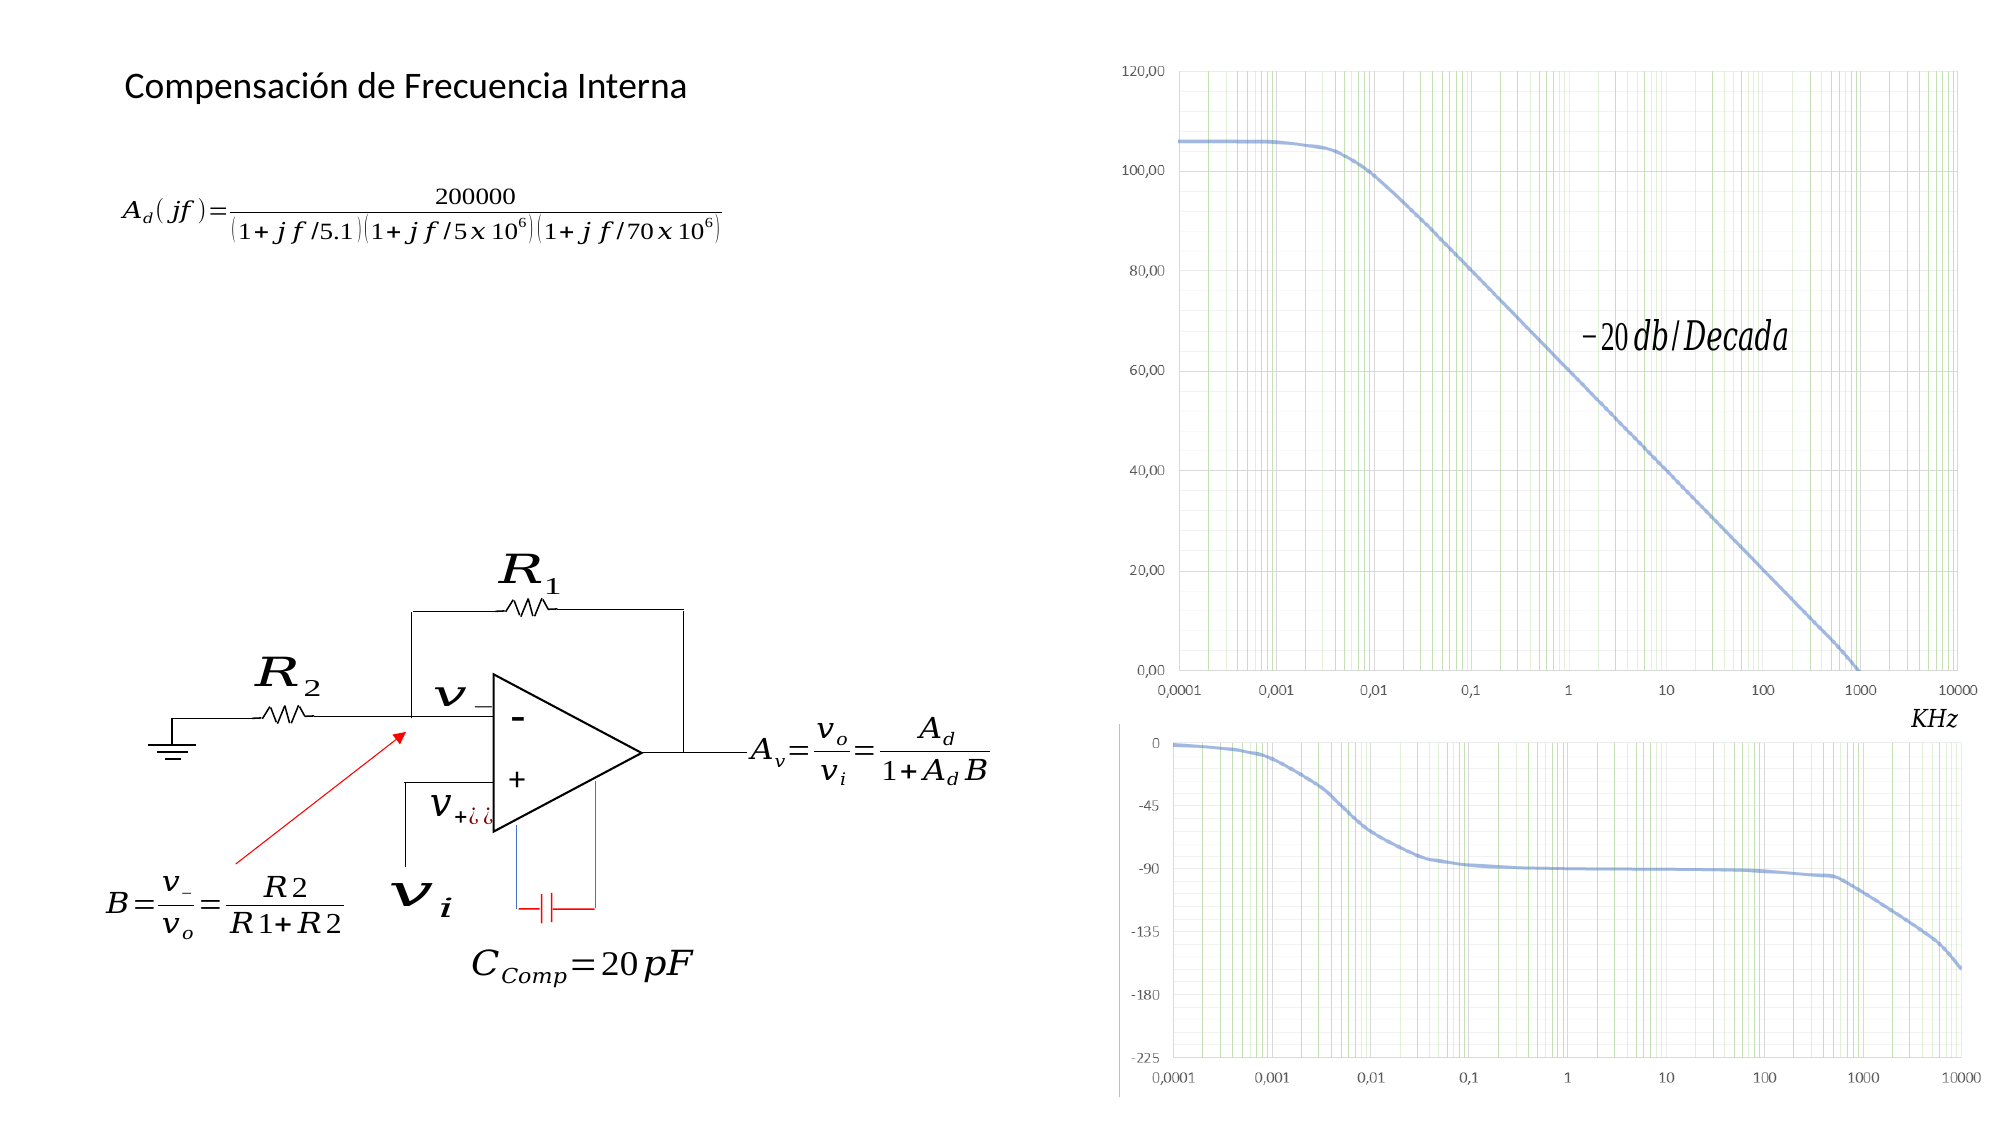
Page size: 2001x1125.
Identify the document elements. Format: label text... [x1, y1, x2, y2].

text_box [495, 599, 558, 616]
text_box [251, 706, 315, 723]
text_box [541, 891, 595, 925]
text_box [235, 731, 406, 865]
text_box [313, 674, 747, 832]
picture [1109, 52, 2000, 1097]
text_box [148, 718, 197, 760]
text_box Compensación de Frecuencia Interna [109, 54, 704, 114]
